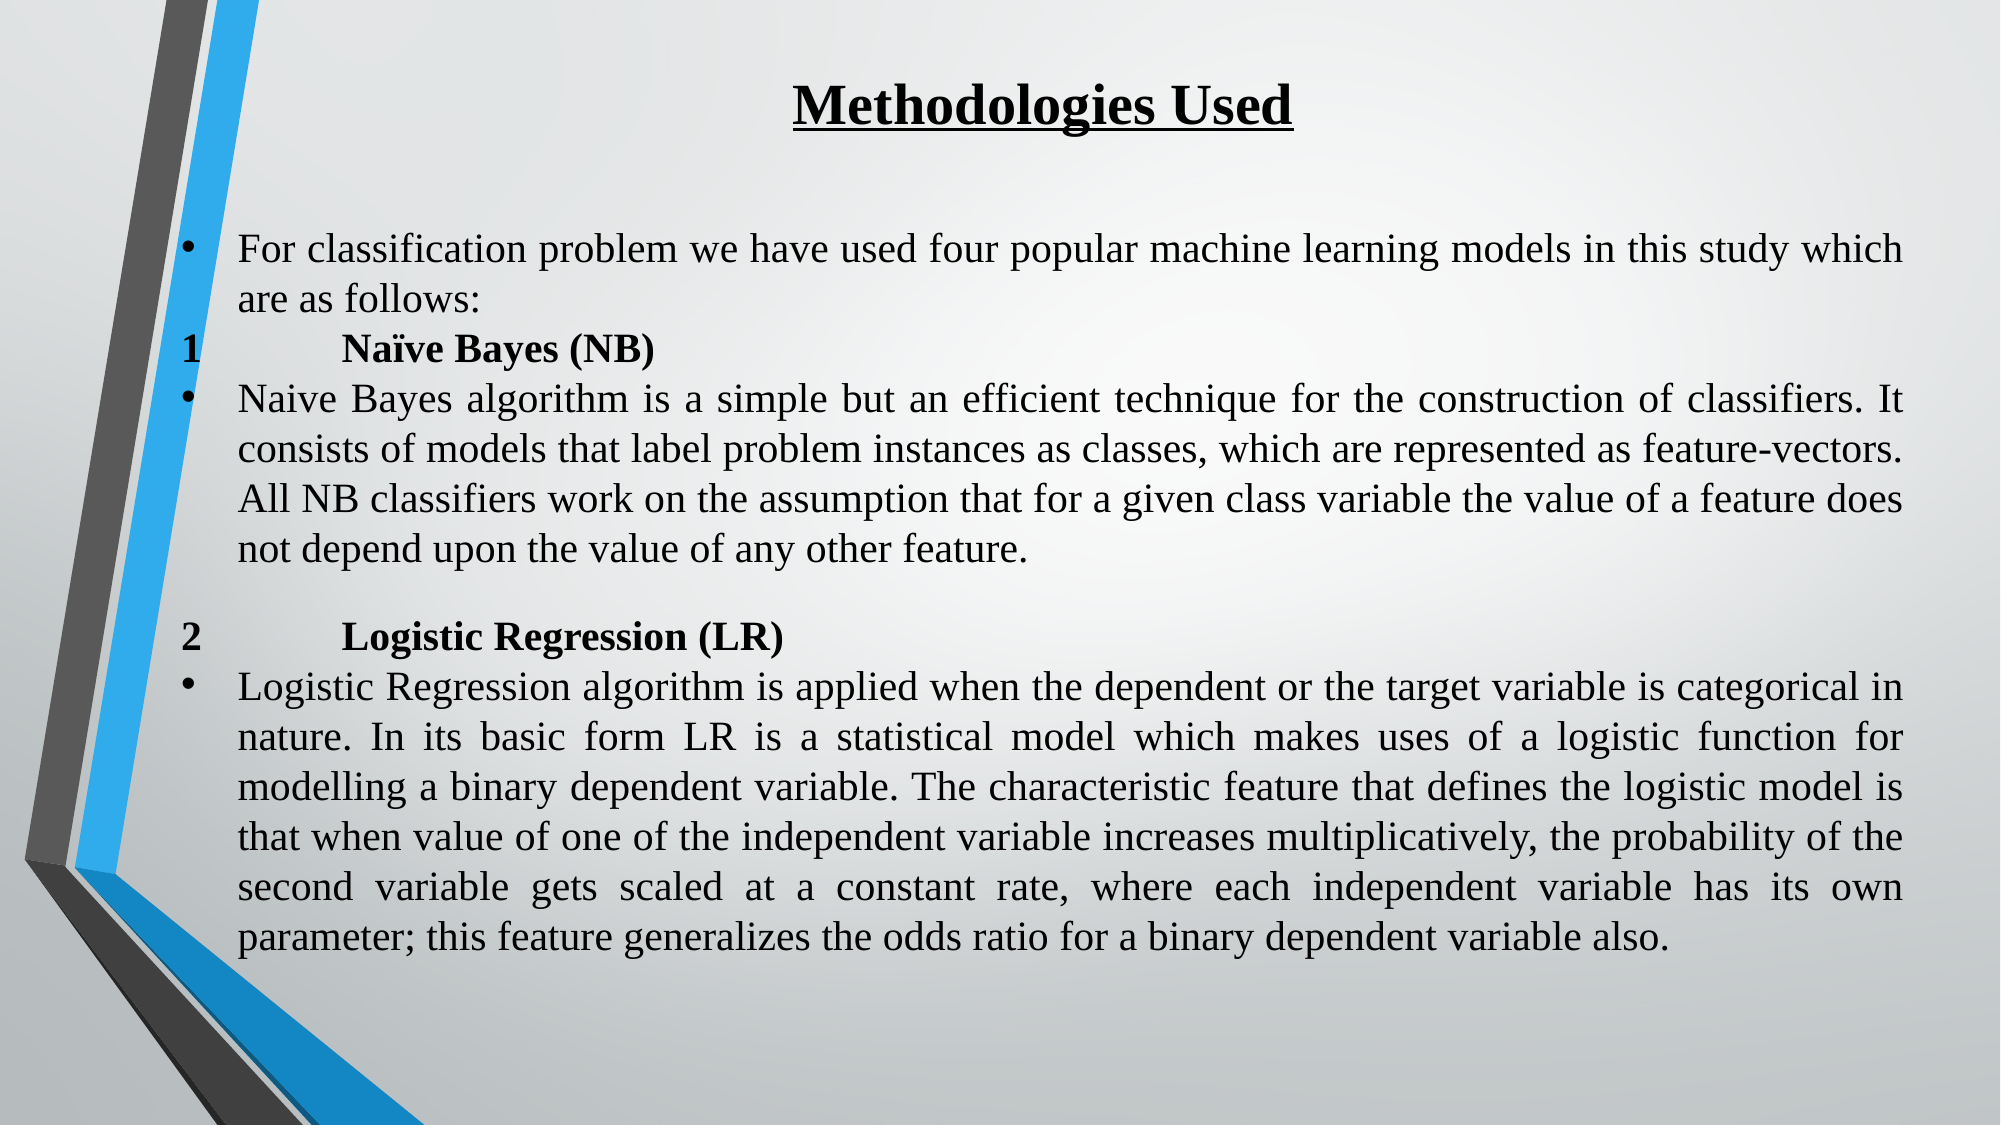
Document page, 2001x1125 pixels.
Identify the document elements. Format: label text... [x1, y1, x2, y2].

text_box Methodologies Used For classification problem we have used four popular machine learning models in this study which are as follows: 1 Naïve Bayes (NB) Naive Bayes algorithm is a simple but an efficient technique for the construction of classifiers. It consists of models that label problem instances as classes, which are represented as feature-vectors. All NB classifiers work on the assumption that for a given class variable the value of a feature does not depend upon the value of any other feature. 2 Logistic Regression (LR) Logistic Regression algorithm is applied when the dependent or the target variable is categorical in nature. In its basic form LR is a statistical model which makes uses of a logistic function for modelling a binary dependent variable. The characteristic feature that defines the logistic model is that when value of one of the independent variable increases multiplicatively, the probability of the second variable gets scaled at a constant rate, where each independent variable has its own parameter; this feature generalizes the odds ratio for a binary dependent variable also. [166, 58, 1920, 1016]
